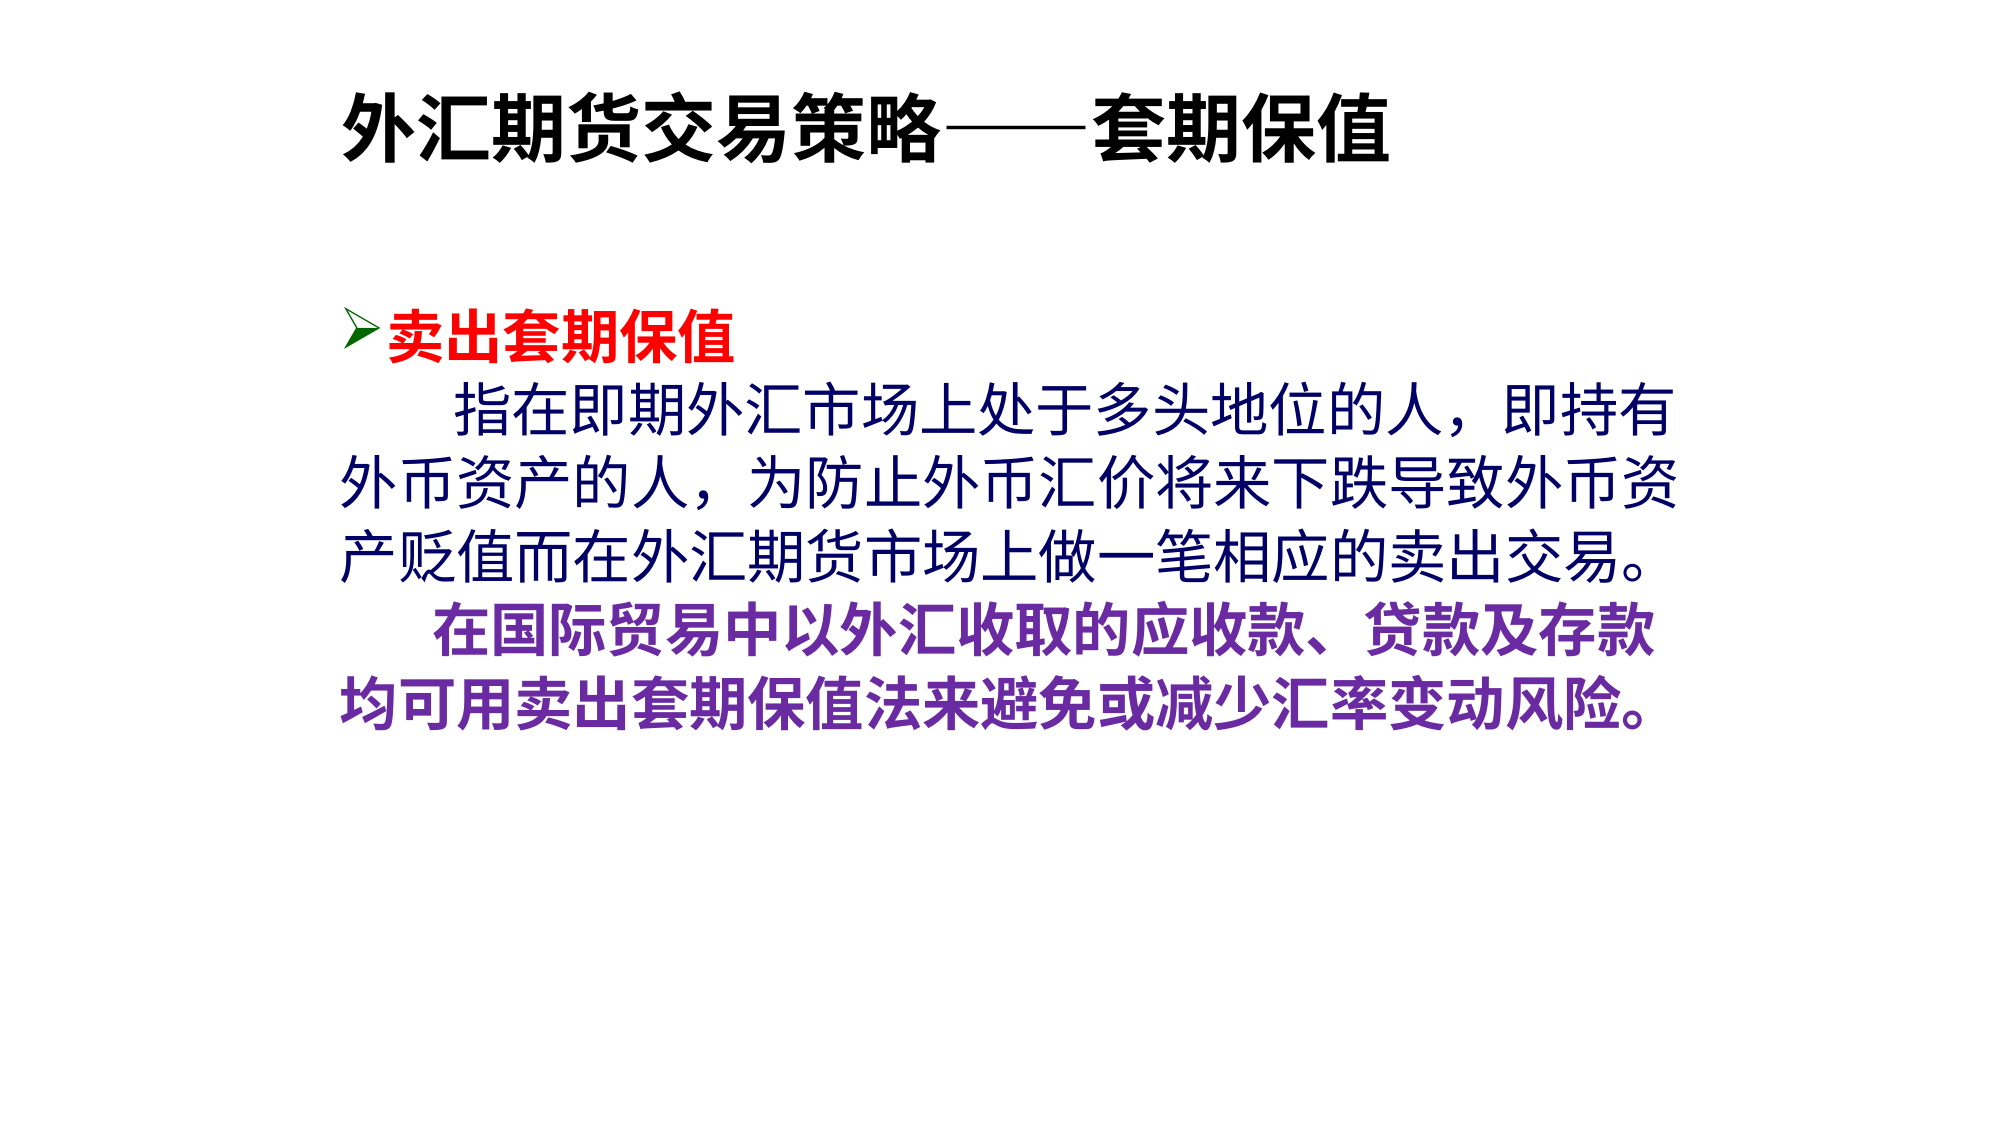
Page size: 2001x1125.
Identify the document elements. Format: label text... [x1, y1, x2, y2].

list 卖出套期保值 指在即期外汇市场上处于多头地位的人，即持有 外币资产的人，为防止外币汇价将来下跌导致外币资 产贬值而在外汇期货市场上做一笔相应的卖出交易。 在国际贸易中以外汇收取的应收款、贷款及存款 均可用卖出套期保值法来避免或减少汇率变动风险。 [249, 220, 1709, 858]
title 外汇期货交易策略——套期保值 [326, 78, 1552, 186]
